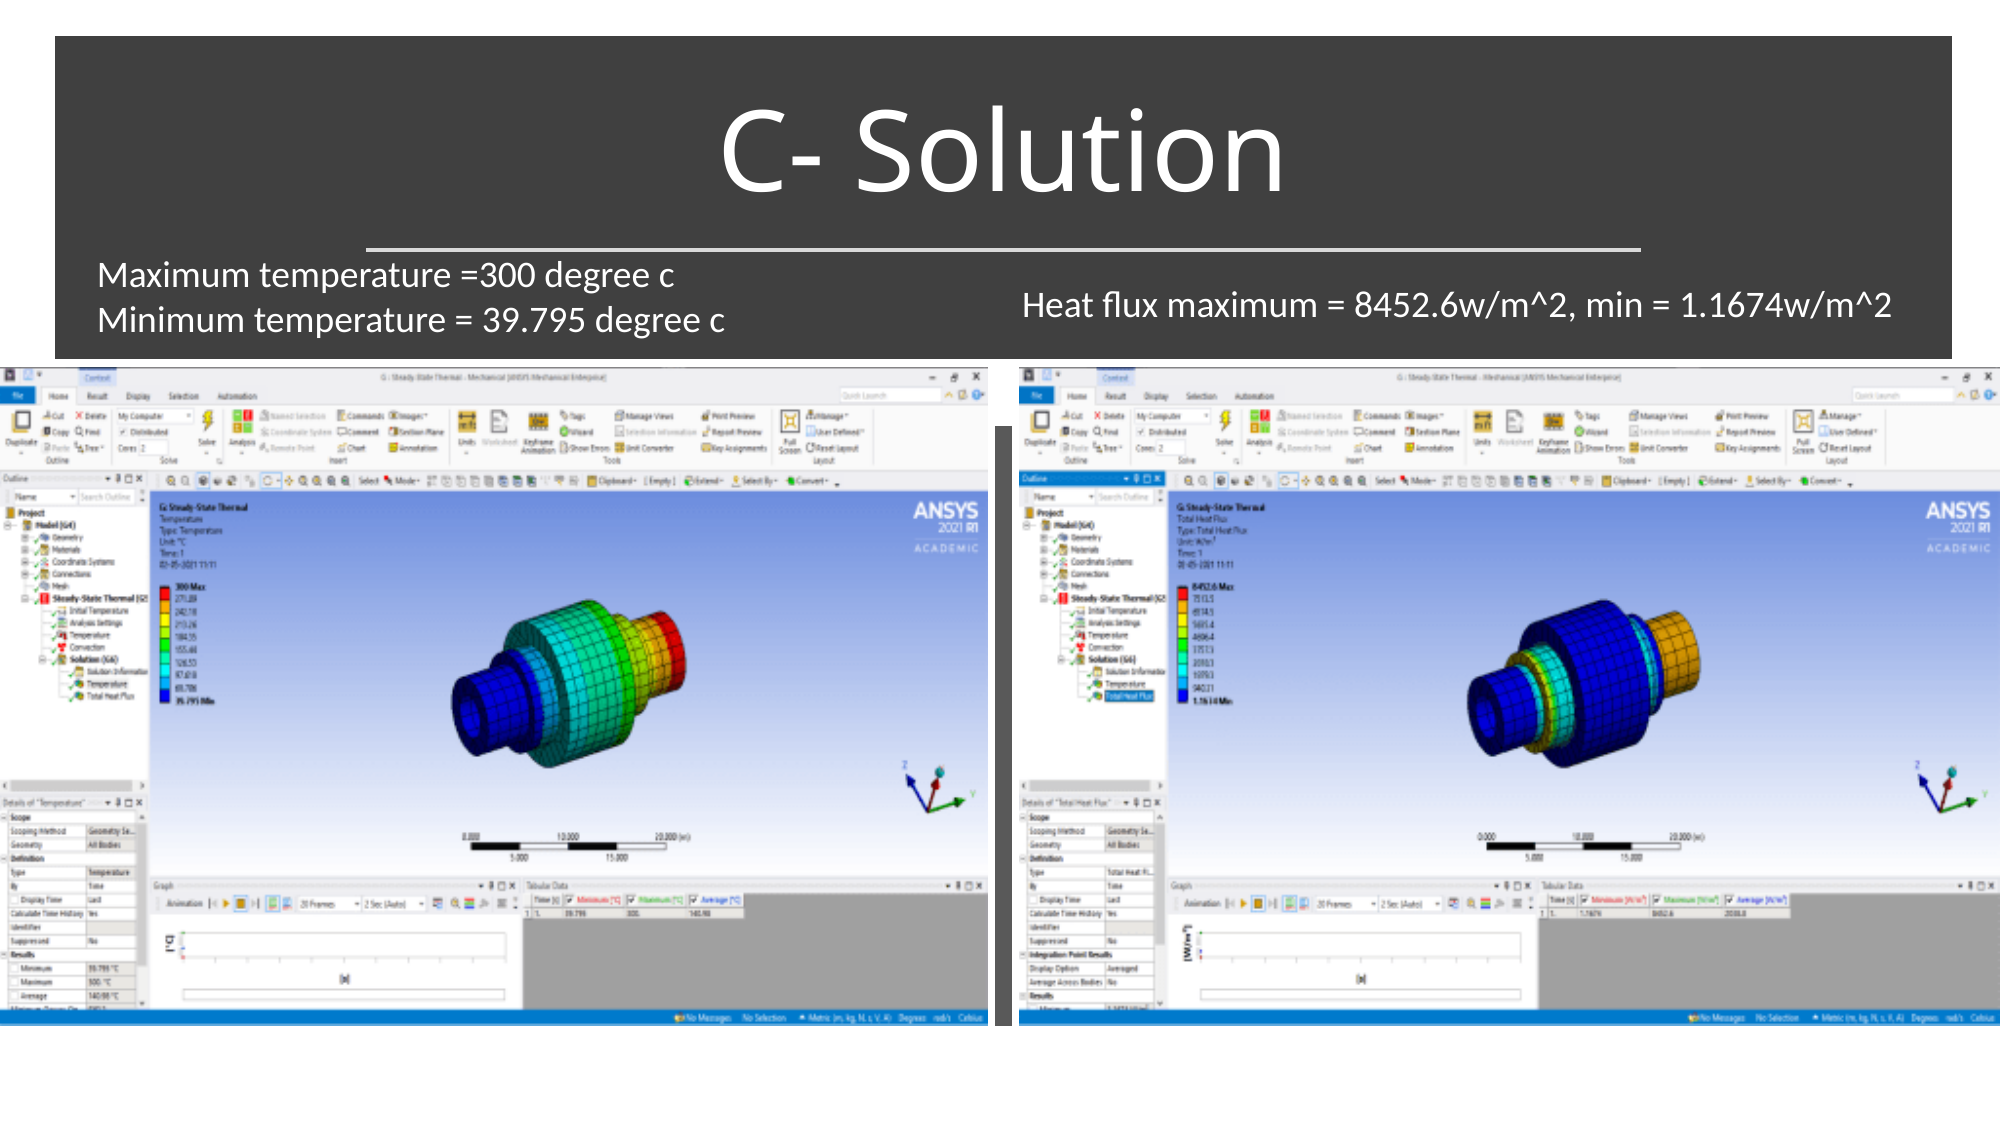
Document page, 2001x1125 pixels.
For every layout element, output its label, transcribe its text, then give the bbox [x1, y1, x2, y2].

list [0, 367, 988, 1026]
text_box [64, 45, 1942, 350]
title C- Solution [89, 71, 1917, 224]
text_box Heat flux maximum = 8452.6w/m^2, min = 1.1674w/m^2 [1007, 272, 2000, 332]
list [1019, 367, 2000, 1026]
text_box Maximum temperature =300 degree c Minimum temperature = 39.795 degree c [82, 242, 1083, 348]
